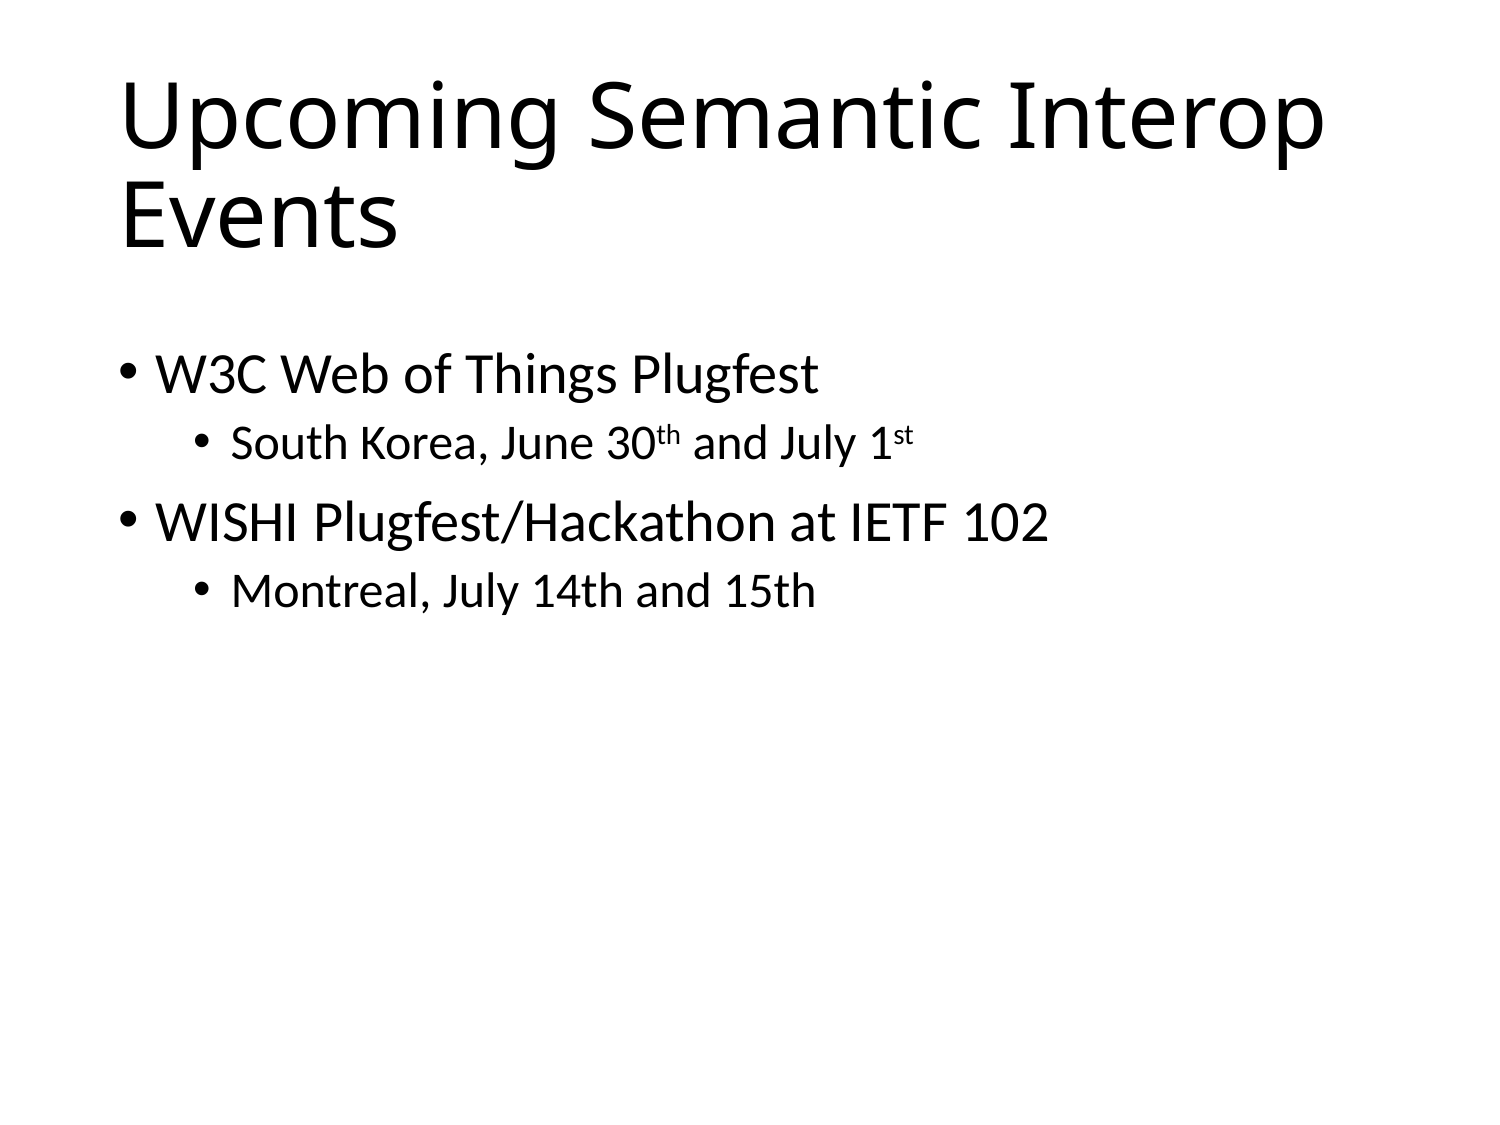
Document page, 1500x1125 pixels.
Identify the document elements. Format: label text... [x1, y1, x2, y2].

title Upcoming Semantic Interop Events [103, 59, 1397, 278]
list W3C Web of Things Plugfest South Korea, June 30th and July 1st WISHI Plugfest/Hackathon at IETF 102 Montreal, July 14th and 15th [103, 335, 1397, 1049]
